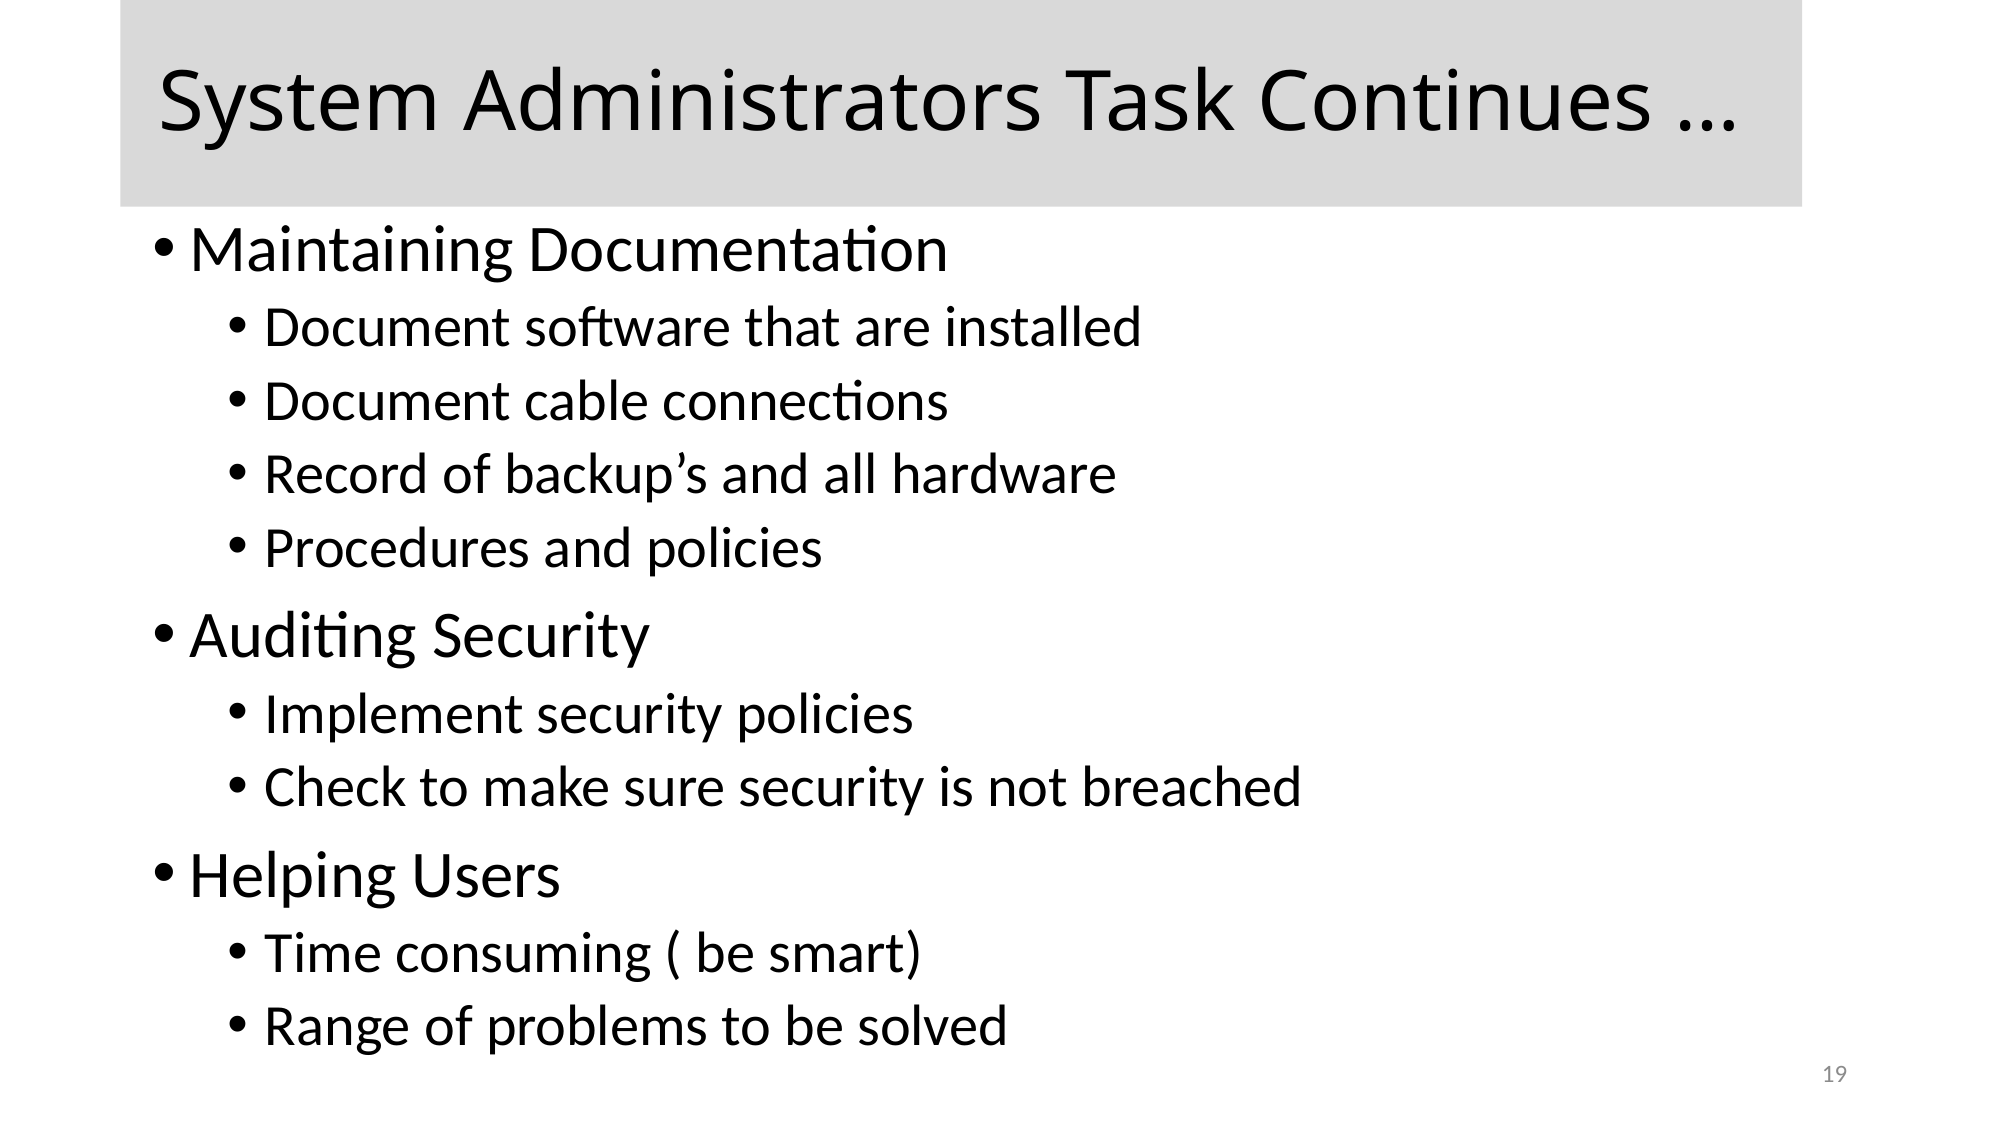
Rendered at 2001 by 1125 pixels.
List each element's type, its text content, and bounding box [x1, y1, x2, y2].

list Maintaining Documentation Document software that are installed Document cable connections Record of backup’s and all hardware Procedures and policies Auditing Security Implement security policies Check to make sure security is not breached Helping Users Time consuming ( be smart) Range of problems to be solved [137, 206, 1863, 1052]
slide_number 19 [1412, 1052, 1863, 1103]
text_box System Administrators Task Continues … [120, 0, 1803, 207]
